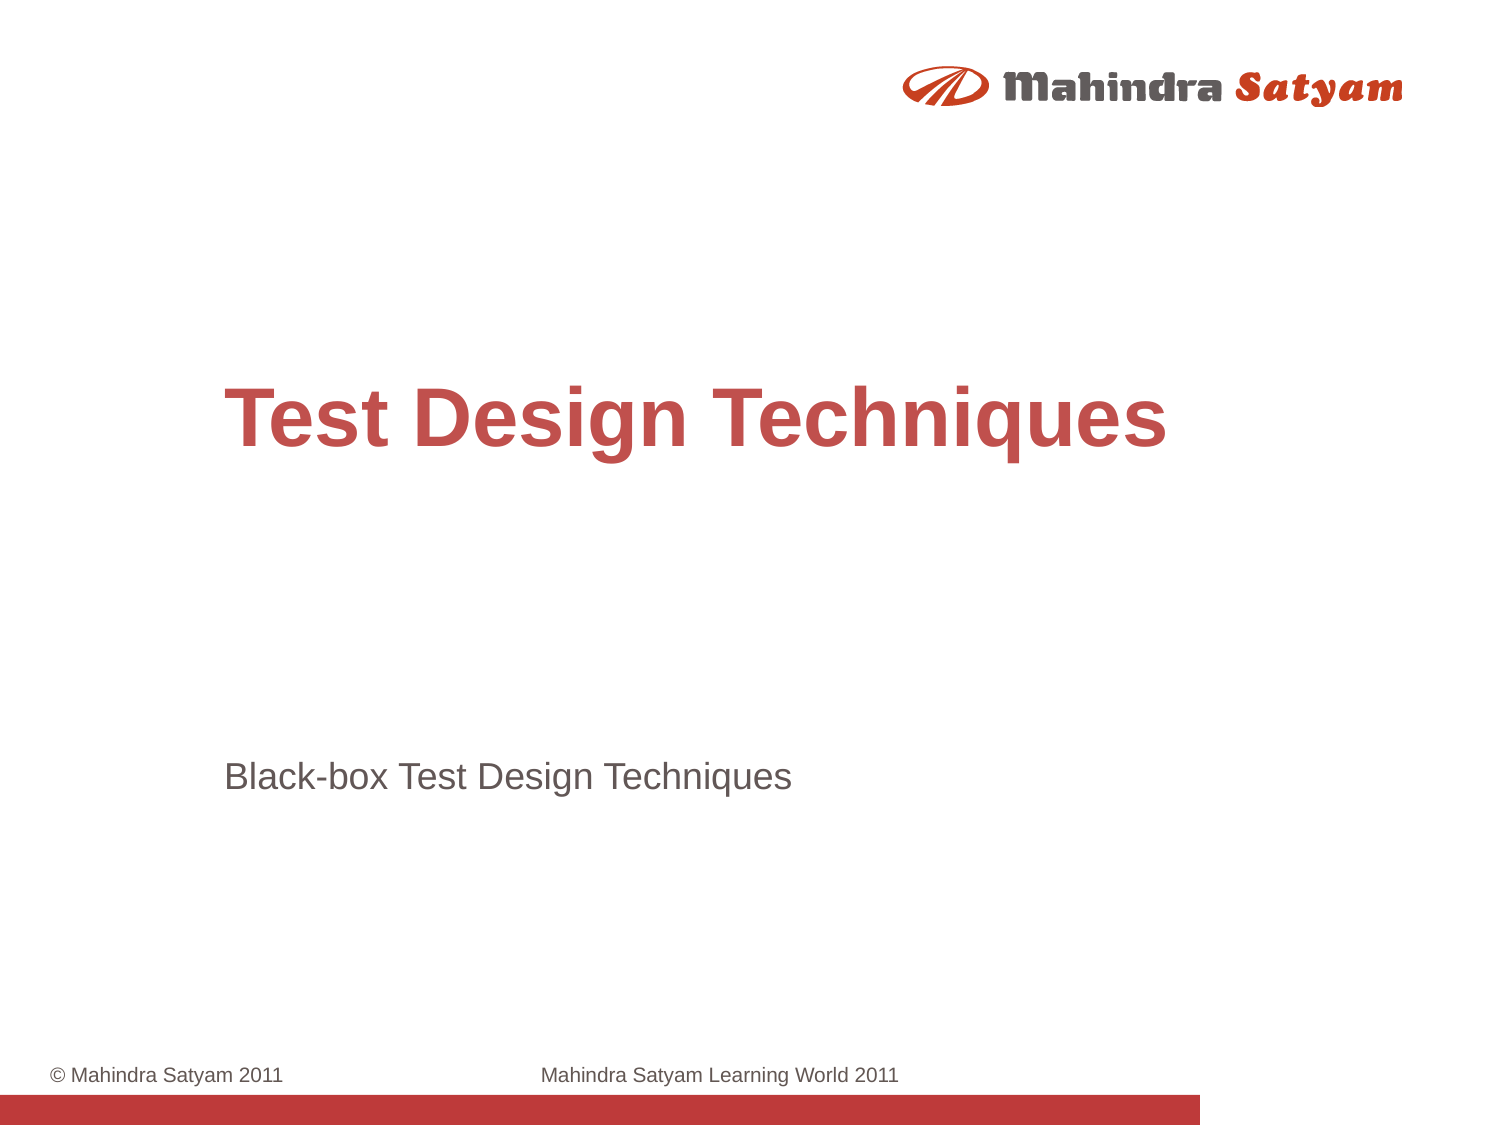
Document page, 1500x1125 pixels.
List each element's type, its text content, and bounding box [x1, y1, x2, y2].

picture [902, 66, 1402, 107]
subtitle Black-box Test Design Techniques [223, 751, 1101, 798]
title Test Design Techniques [223, 363, 1201, 465]
